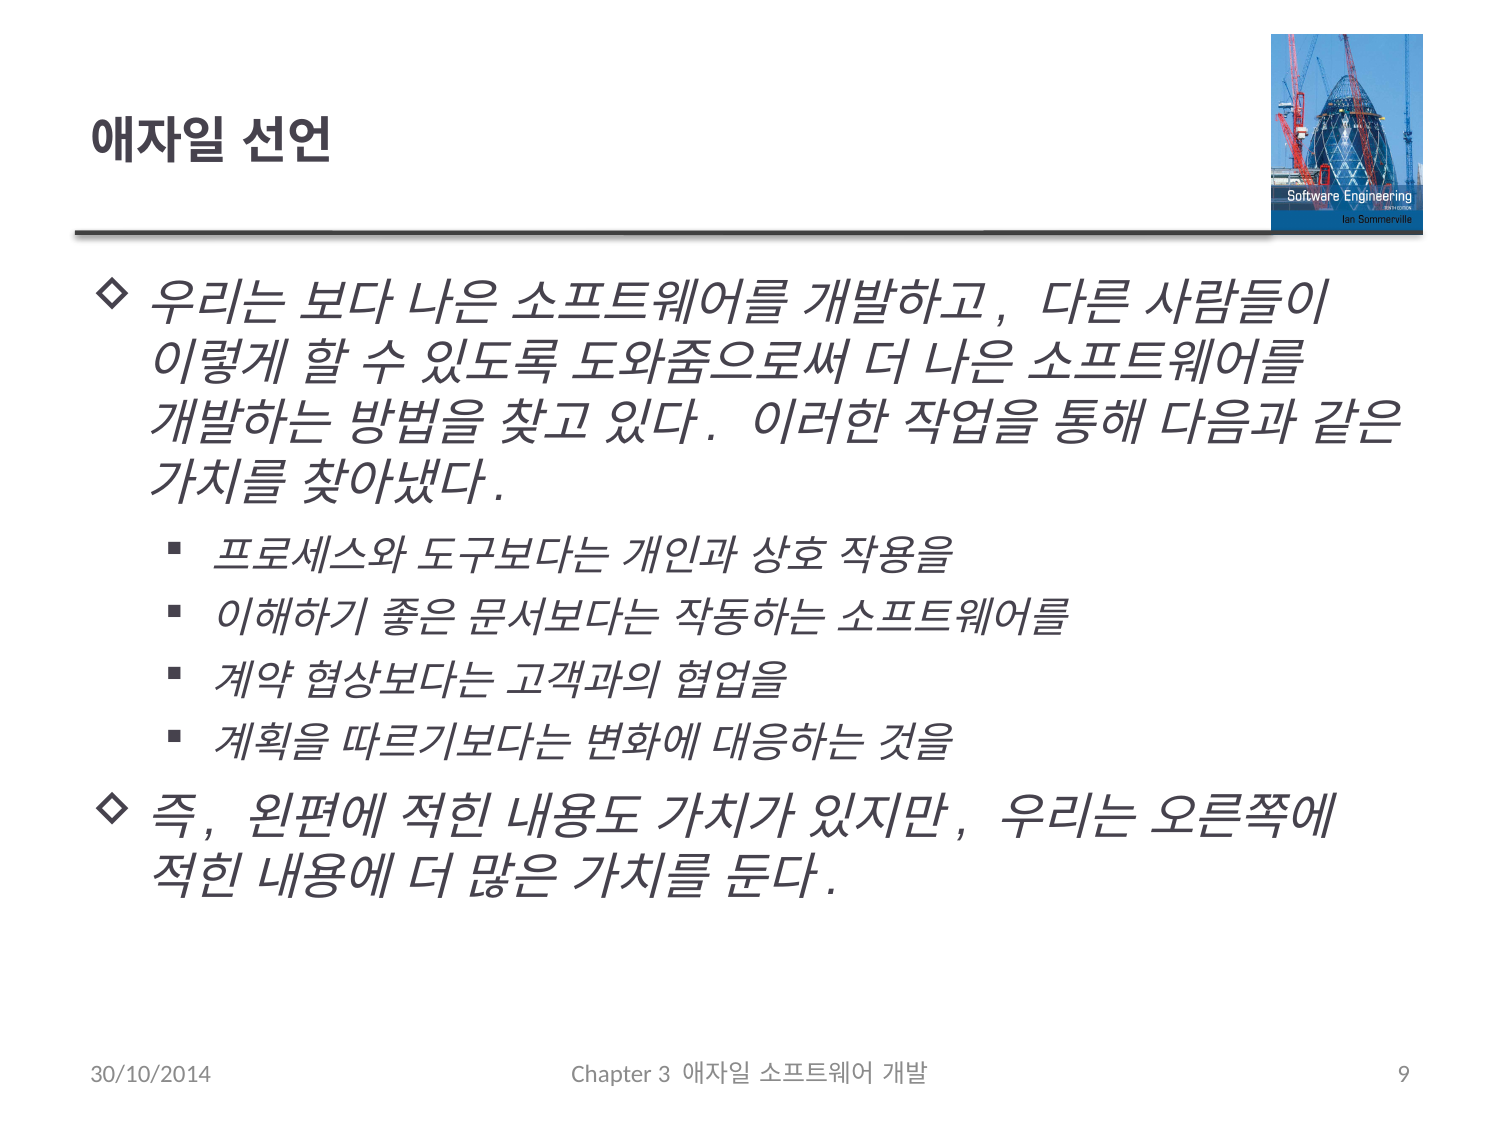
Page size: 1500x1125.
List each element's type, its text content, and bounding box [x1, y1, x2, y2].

picture [1271, 34, 1423, 230]
footer Chapter 3 애자일 소프트웨어 개발 [512, 1042, 988, 1103]
list 우리는 보다 나은 소프트웨어를 개발하고, 다른 사람들이 이렇게 할 수 있도록 도와줌으로써 더 나은 소프트웨어를 개발하는 방법을 찾고 있다. 이러한 작업을 통해 다음과 같은 가치를 찾아냈다. 프로세스와 도구보다는 개인과 상호 작용을 이해하기 좋은 문서보다는 작동하는 소프트웨어를 계약 협상보다는 고객과의 협업을 계획을 따르기보다는 변화에 대응하는 것을 즉, 왼편에 적힌 내용도 가치가 있지만, 우리는 오른쪽에 적힌 내용에 더 많은 가치를 둔다. [75, 262, 1425, 1005]
title 애자일 선언 [74, 44, 1272, 233]
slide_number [75, 1042, 425, 1103]
slide_number 9 [1074, 1042, 1425, 1103]
